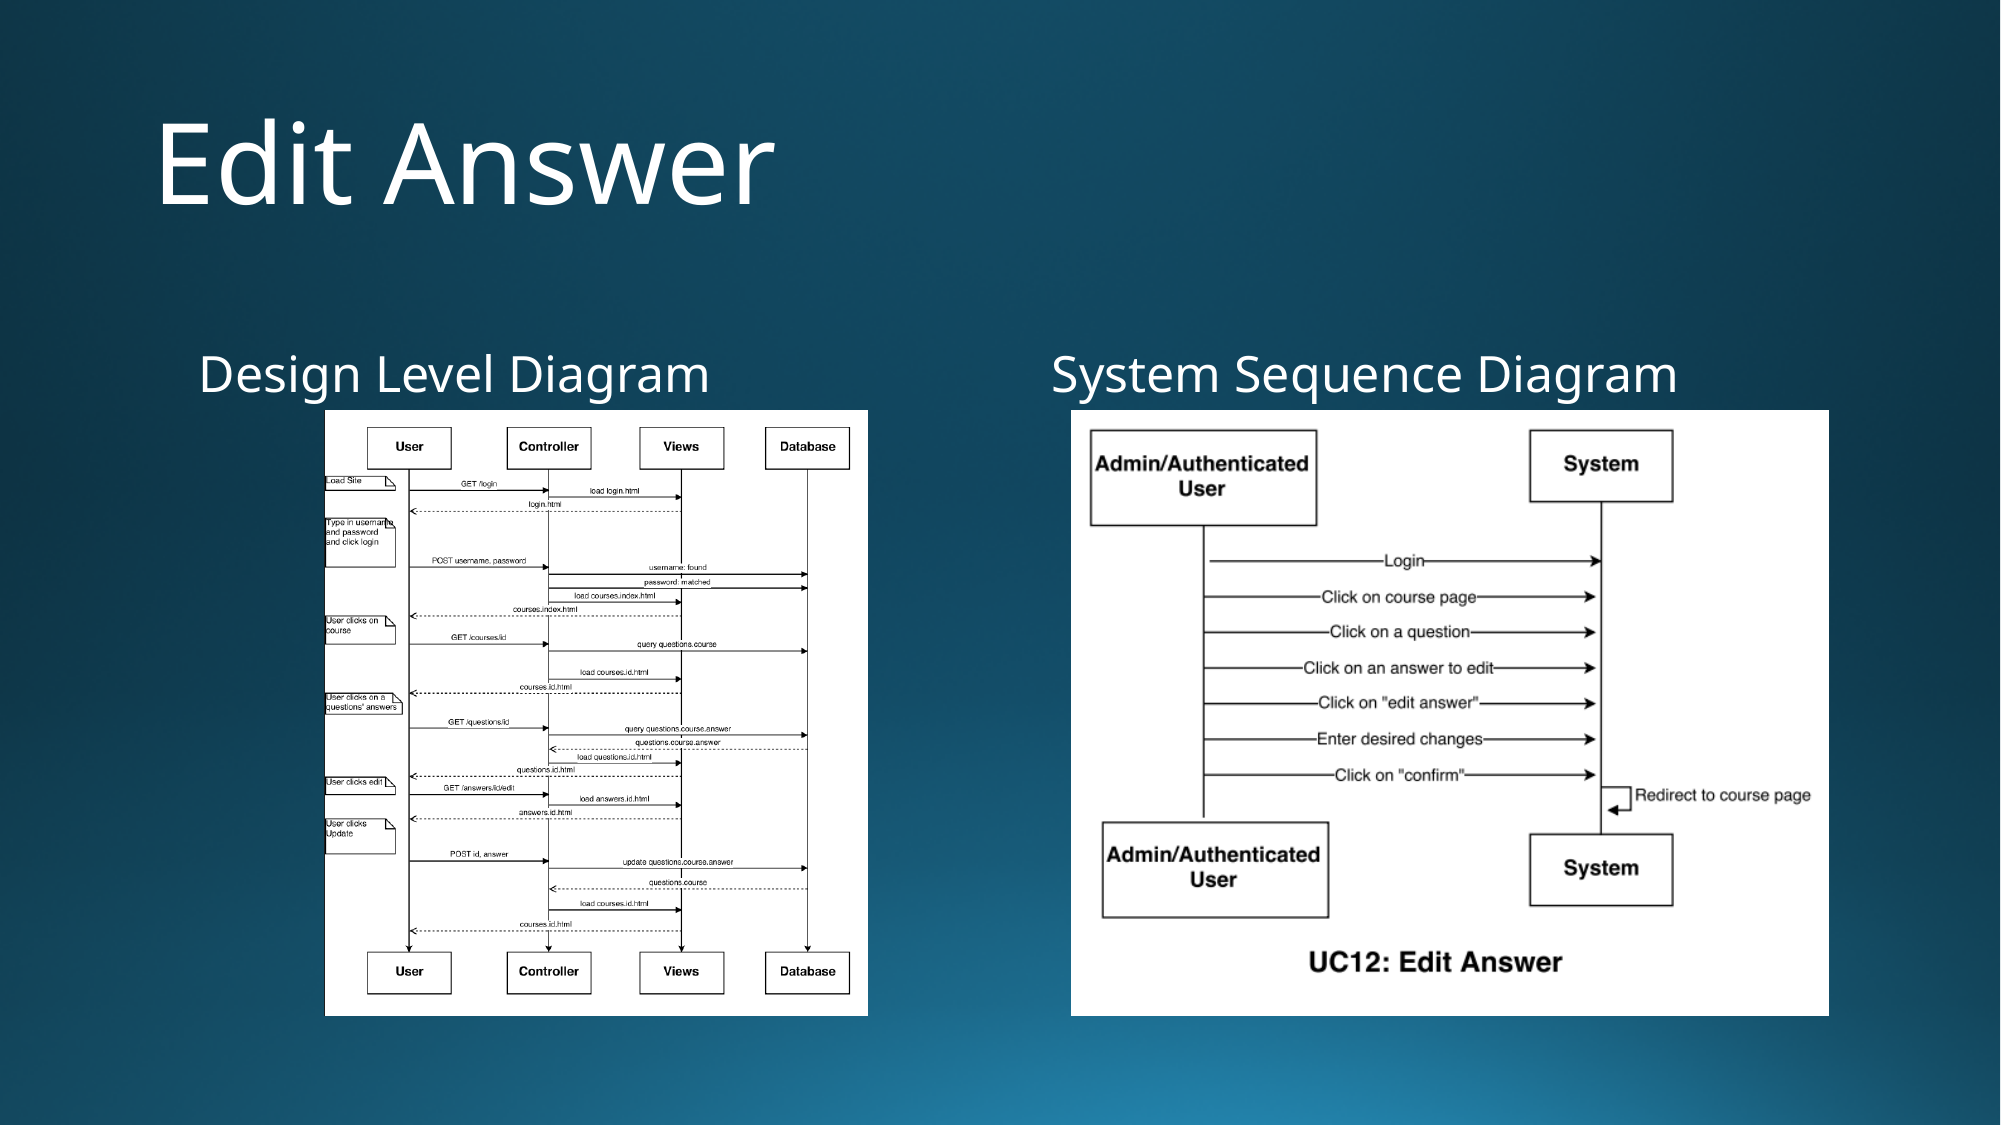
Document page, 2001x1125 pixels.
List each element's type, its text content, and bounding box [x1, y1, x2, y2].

picture [0, 0, 2001, 1125]
list System Sequence Diagram [1036, 275, 1863, 411]
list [324, 410, 868, 1016]
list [1071, 410, 1829, 1016]
list Design Level Diagram [183, 275, 1009, 411]
title Edit Answer [137, 59, 1863, 278]
